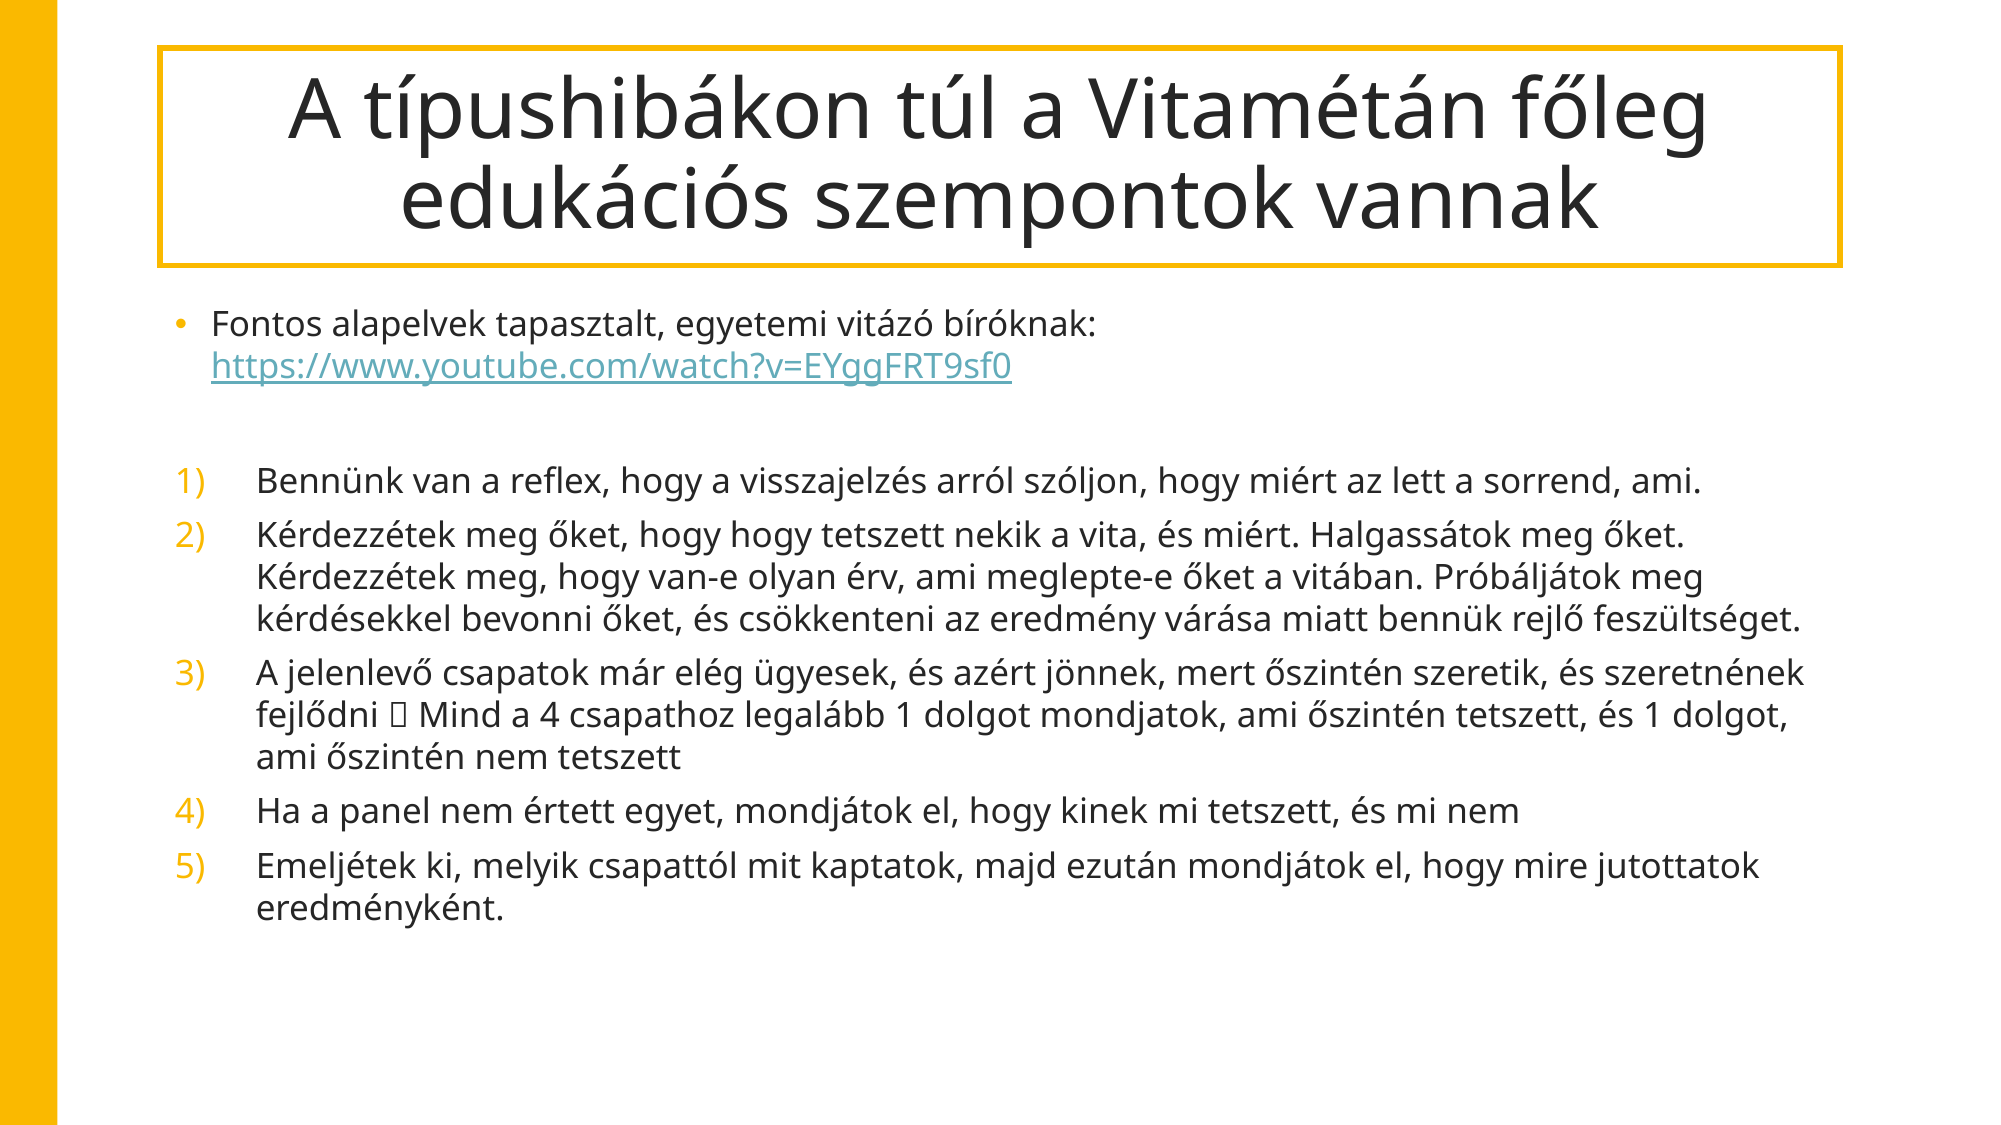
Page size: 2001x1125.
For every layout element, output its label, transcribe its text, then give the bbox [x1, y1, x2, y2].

title A típushibákon túl a Vitamétán főleg edukációs szempontok vannak [157, 45, 1843, 268]
list Fontos alapelvek tapasztalt, egyetemi vitázó bíróknak: https://www.youtube.com/watch?v=EYggFRT9sf0 Bennünk van a reflex, hogy a visszajelzés arról szóljon, hogy miért az lett a sorrend, ami. Kérdezzétek meg őket, hogy hogy tetszett nekik a vita, és miért. Halgassátok meg őket. Kérdezzétek meg, hogy van-e olyan érv, ami meglepte-e őket a vitában. Próbáljátok meg kérdésekkel bevonni őket, és csökkenteni az eredmény várása miatt bennük rejlő feszültséget. A jelenlevő csapatok már elég ügyesek, és azért jönnek, mert őszintén szeretik, és szeretnének fejlődni  Mind a 4 csapathoz legalább 1 dolgot mondjatok, ami őszintén tetszett, és 1 dolgot, ami őszintén nem tetszett Ha a panel nem értett egyet, mondjátok el, hogy kinek mi tetszett, és mi nem Emeljétek ki, melyik csapattól mit kaptatok, majd ezután mondjátok el, hogy mire jutottatok eredményként. [159, 294, 1840, 965]
